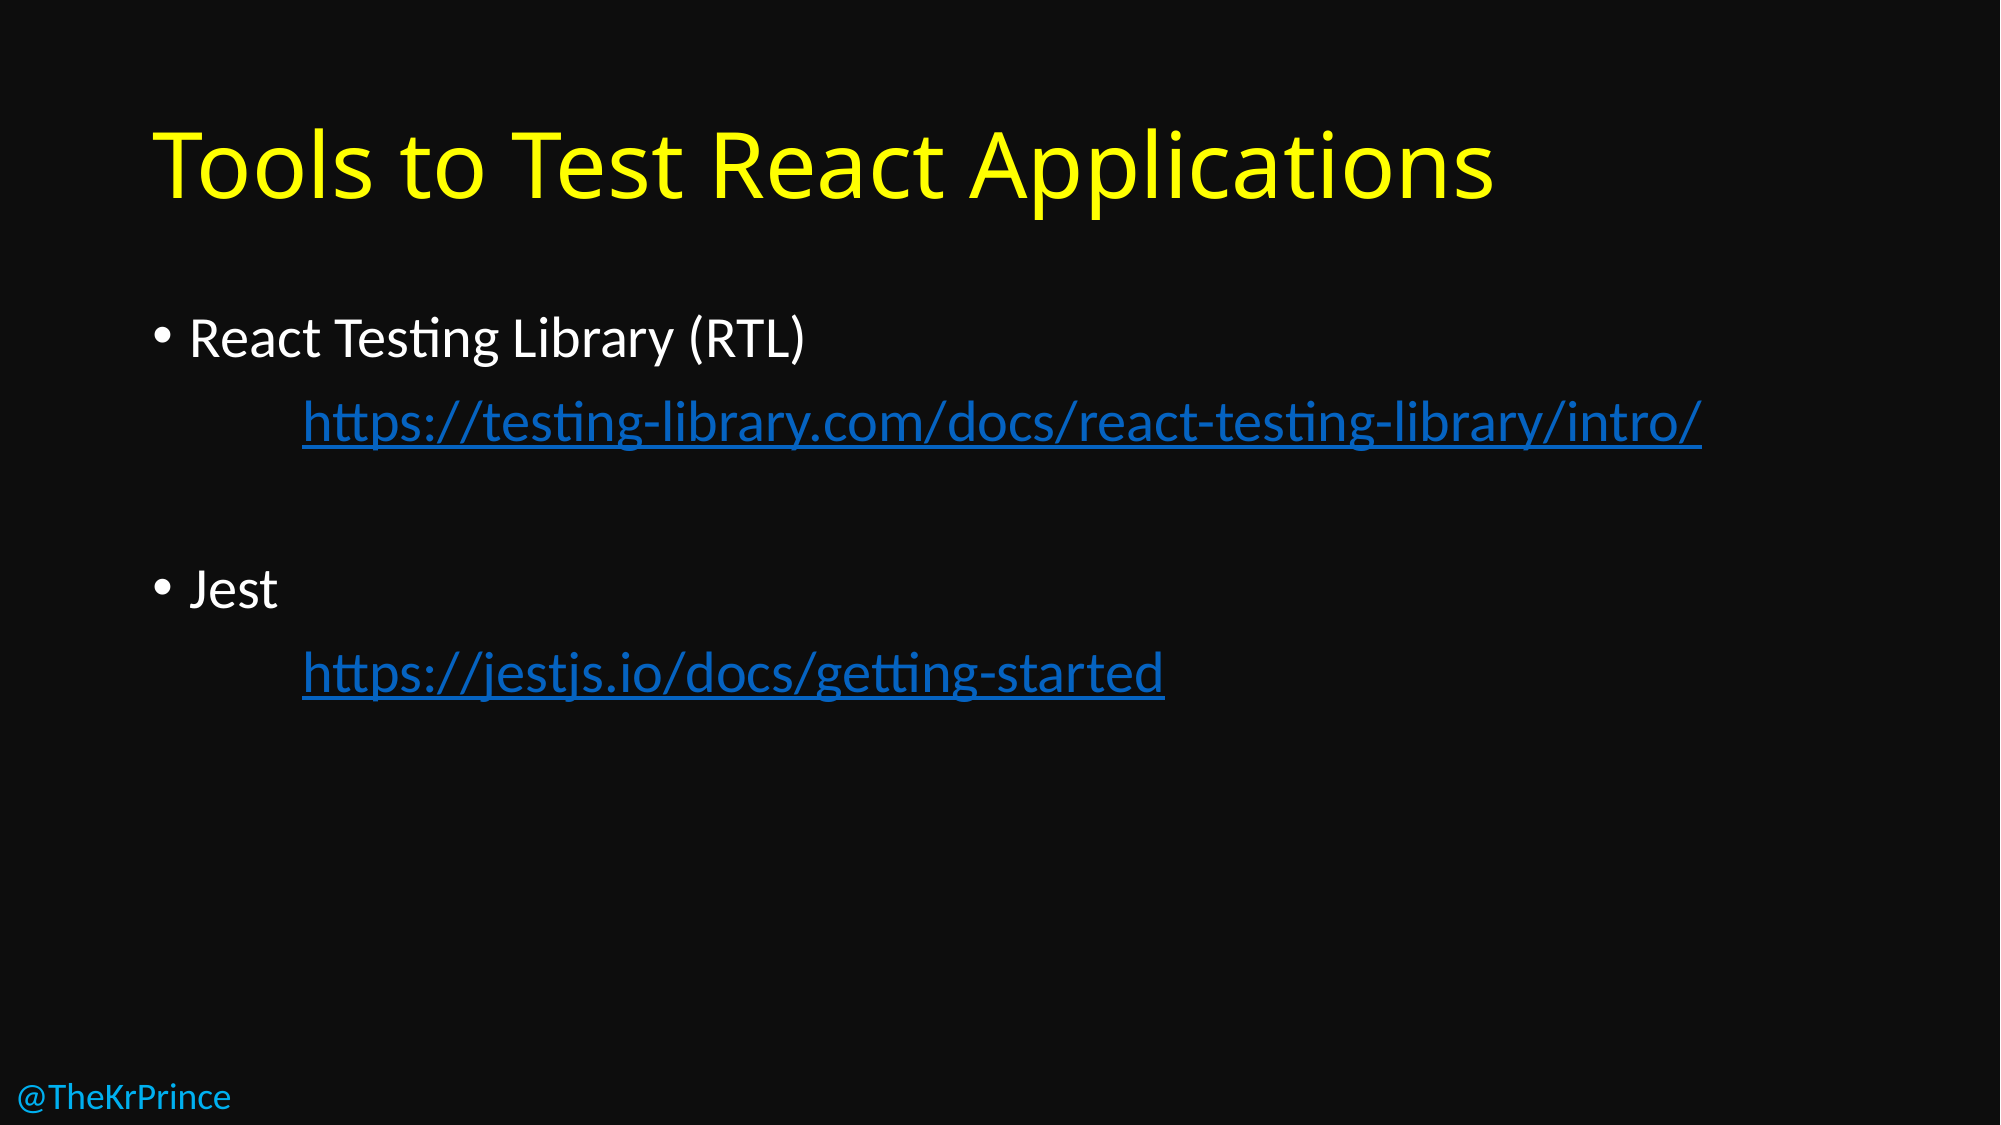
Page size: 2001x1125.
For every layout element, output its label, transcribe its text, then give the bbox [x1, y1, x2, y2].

title Tools to Test React Applications [137, 59, 1863, 278]
list React Testing Library (RTL) https://testing-library.com/docs/react-testing-library/intro/ Jest https://jestjs.io/docs/getting-started [137, 299, 1863, 1014]
text_box @TheKrPrince [0, 1064, 274, 1125]
